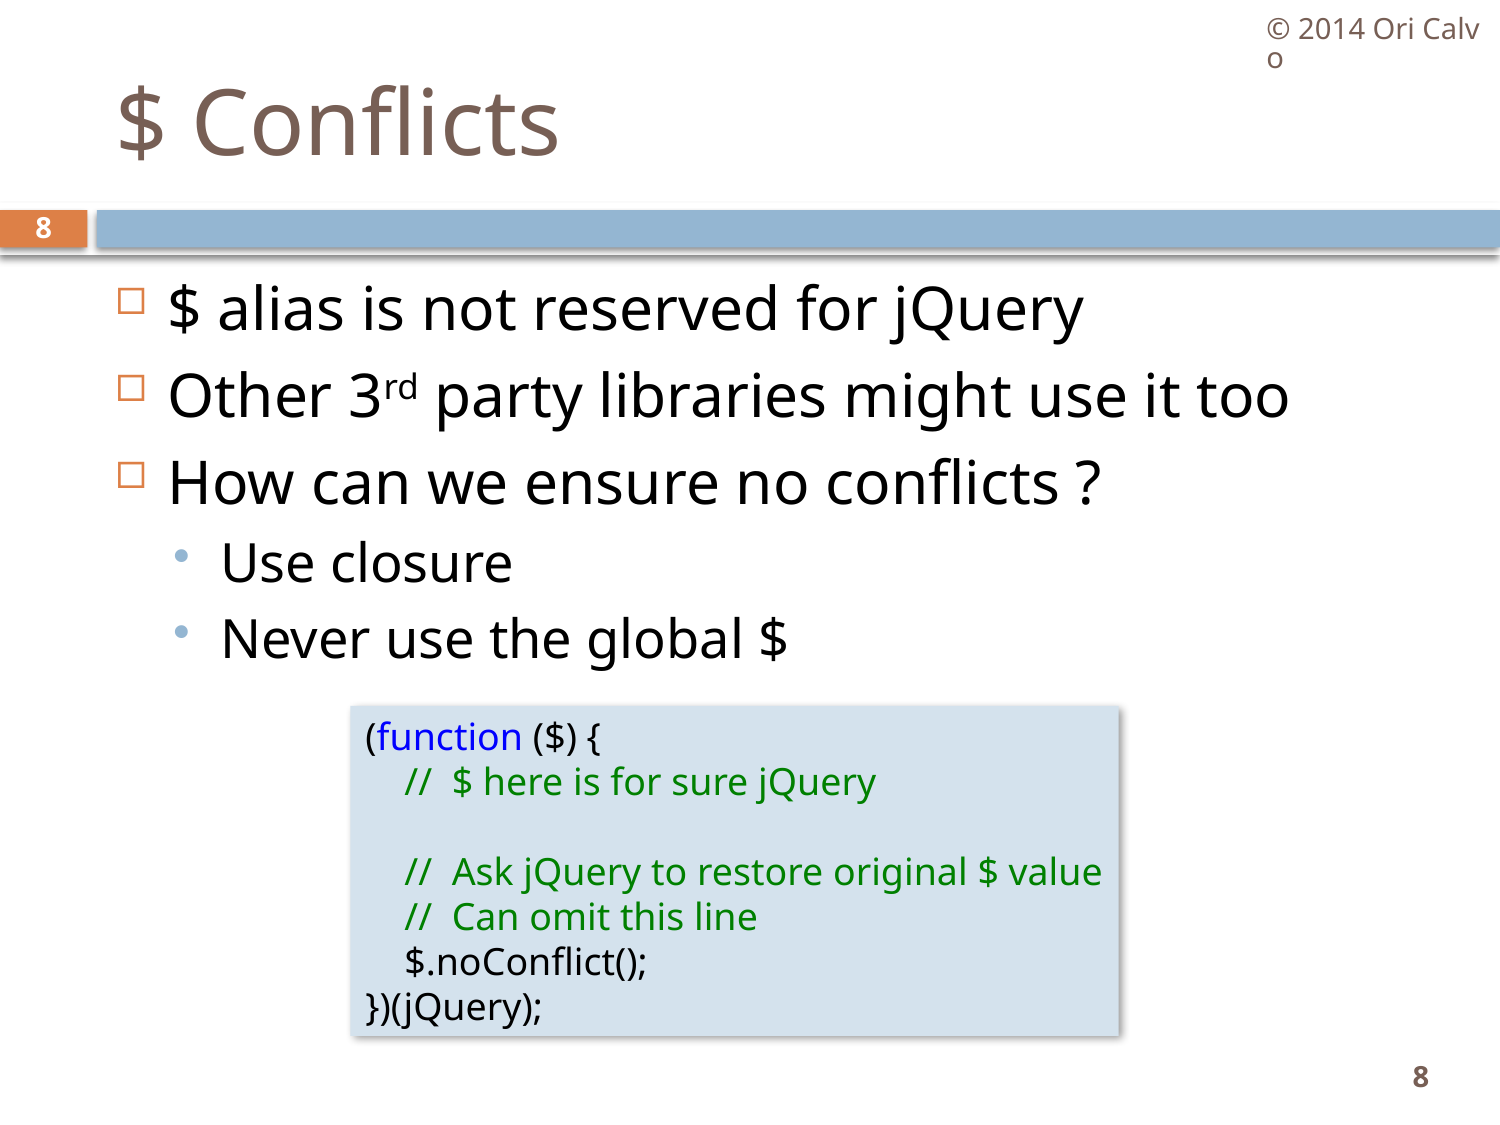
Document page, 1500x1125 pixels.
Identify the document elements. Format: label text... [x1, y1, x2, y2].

text_box (function ($) { // $ here is for sure jQuery // Ask jQuery to restore original $ value // Can omit this line $.noConflict(); })(jQuery); [350, 705, 1119, 1036]
title $ Conflicts [100, 37, 1438, 200]
slide_number 8 [0, 208, 88, 249]
list $ alias is not reserved for jQuery Other 3rd party libraries might use it too How can we ensure no conflicts ? Use closure Never use the global $ [100, 262, 1438, 1000]
footer © 2014 Ori Calvo [1251, 0, 1500, 60]
